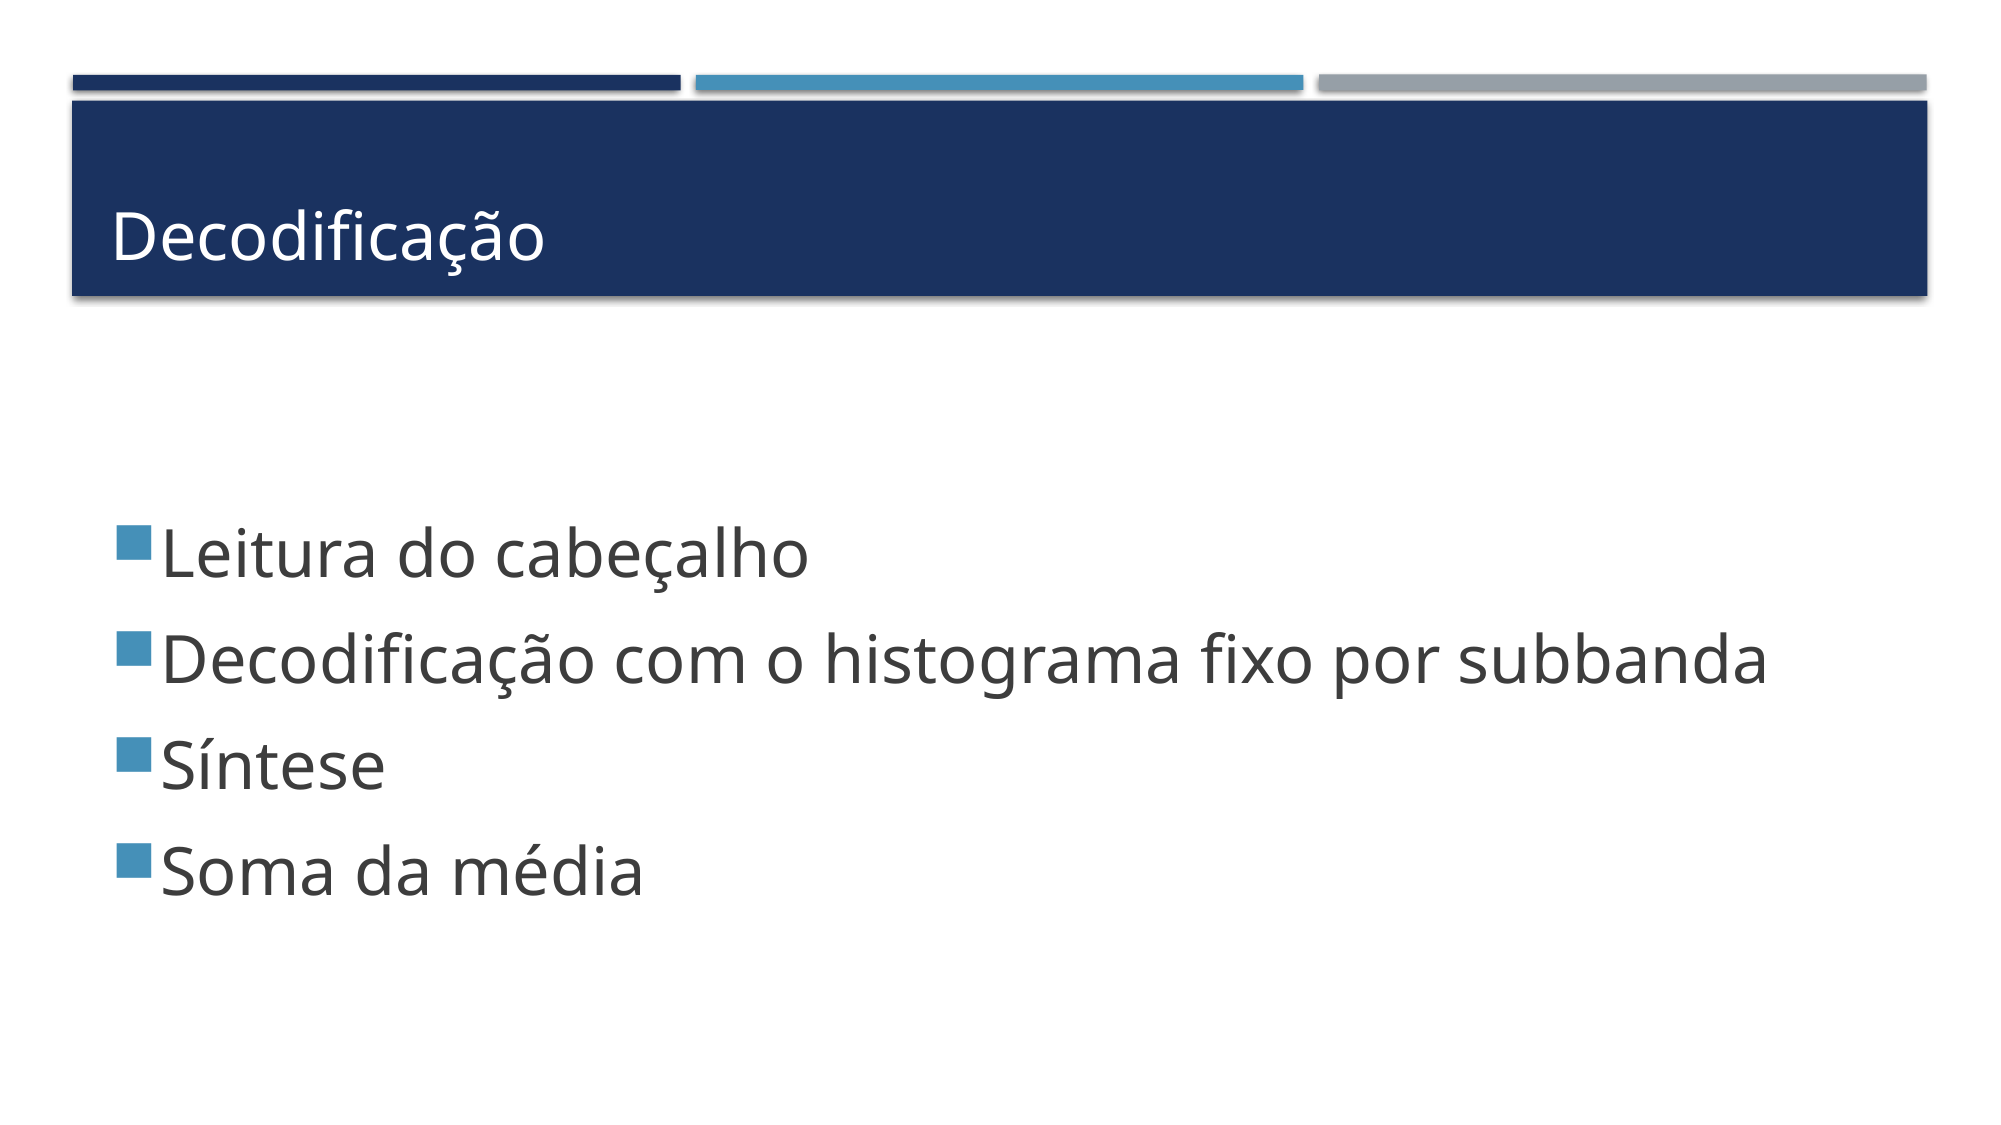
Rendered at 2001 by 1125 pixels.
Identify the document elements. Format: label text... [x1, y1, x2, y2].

title Decodificação [95, 115, 1905, 282]
list Leitura do cabeçalho Decodificação com o histograma fixo por subbanda Síntese Soma da média [95, 357, 1879, 1063]
